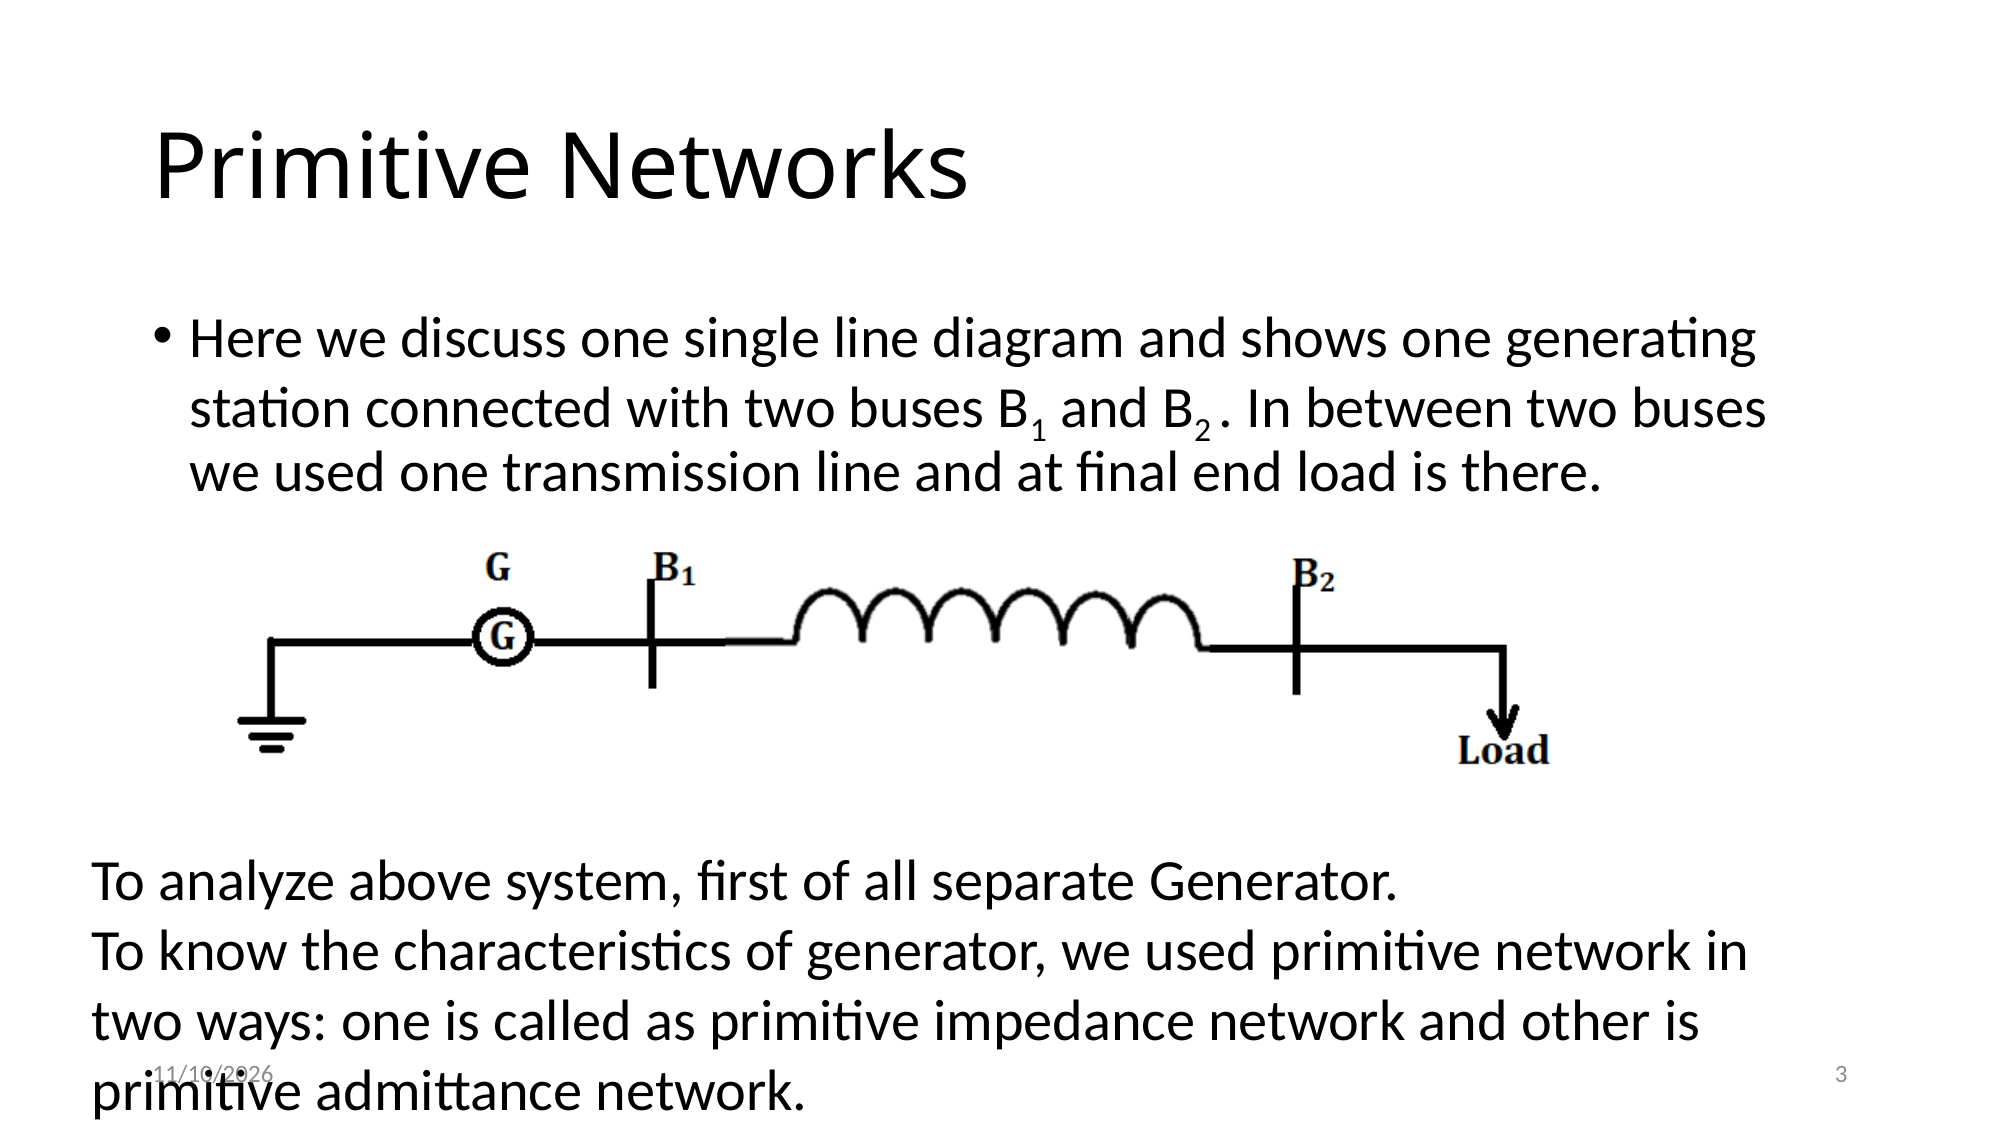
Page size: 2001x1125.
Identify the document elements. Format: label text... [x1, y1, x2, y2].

picture [233, 518, 1579, 794]
text_box To analyze above system, first of all separate Generator. To know the characteristics of generator, we used primitive network in two ways: one is called as primitive impedance network and other is primitive admittance network. [76, 834, 1802, 1125]
slide_number 3 [1802, 1042, 1863, 1103]
list Here we discuss one single line diagram and shows one generating station connected with two buses B1 and B2 . In between two buses we used one transmission line and at final end load is there. [137, 299, 1863, 1014]
title Primitive Networks [137, 59, 1863, 278]
